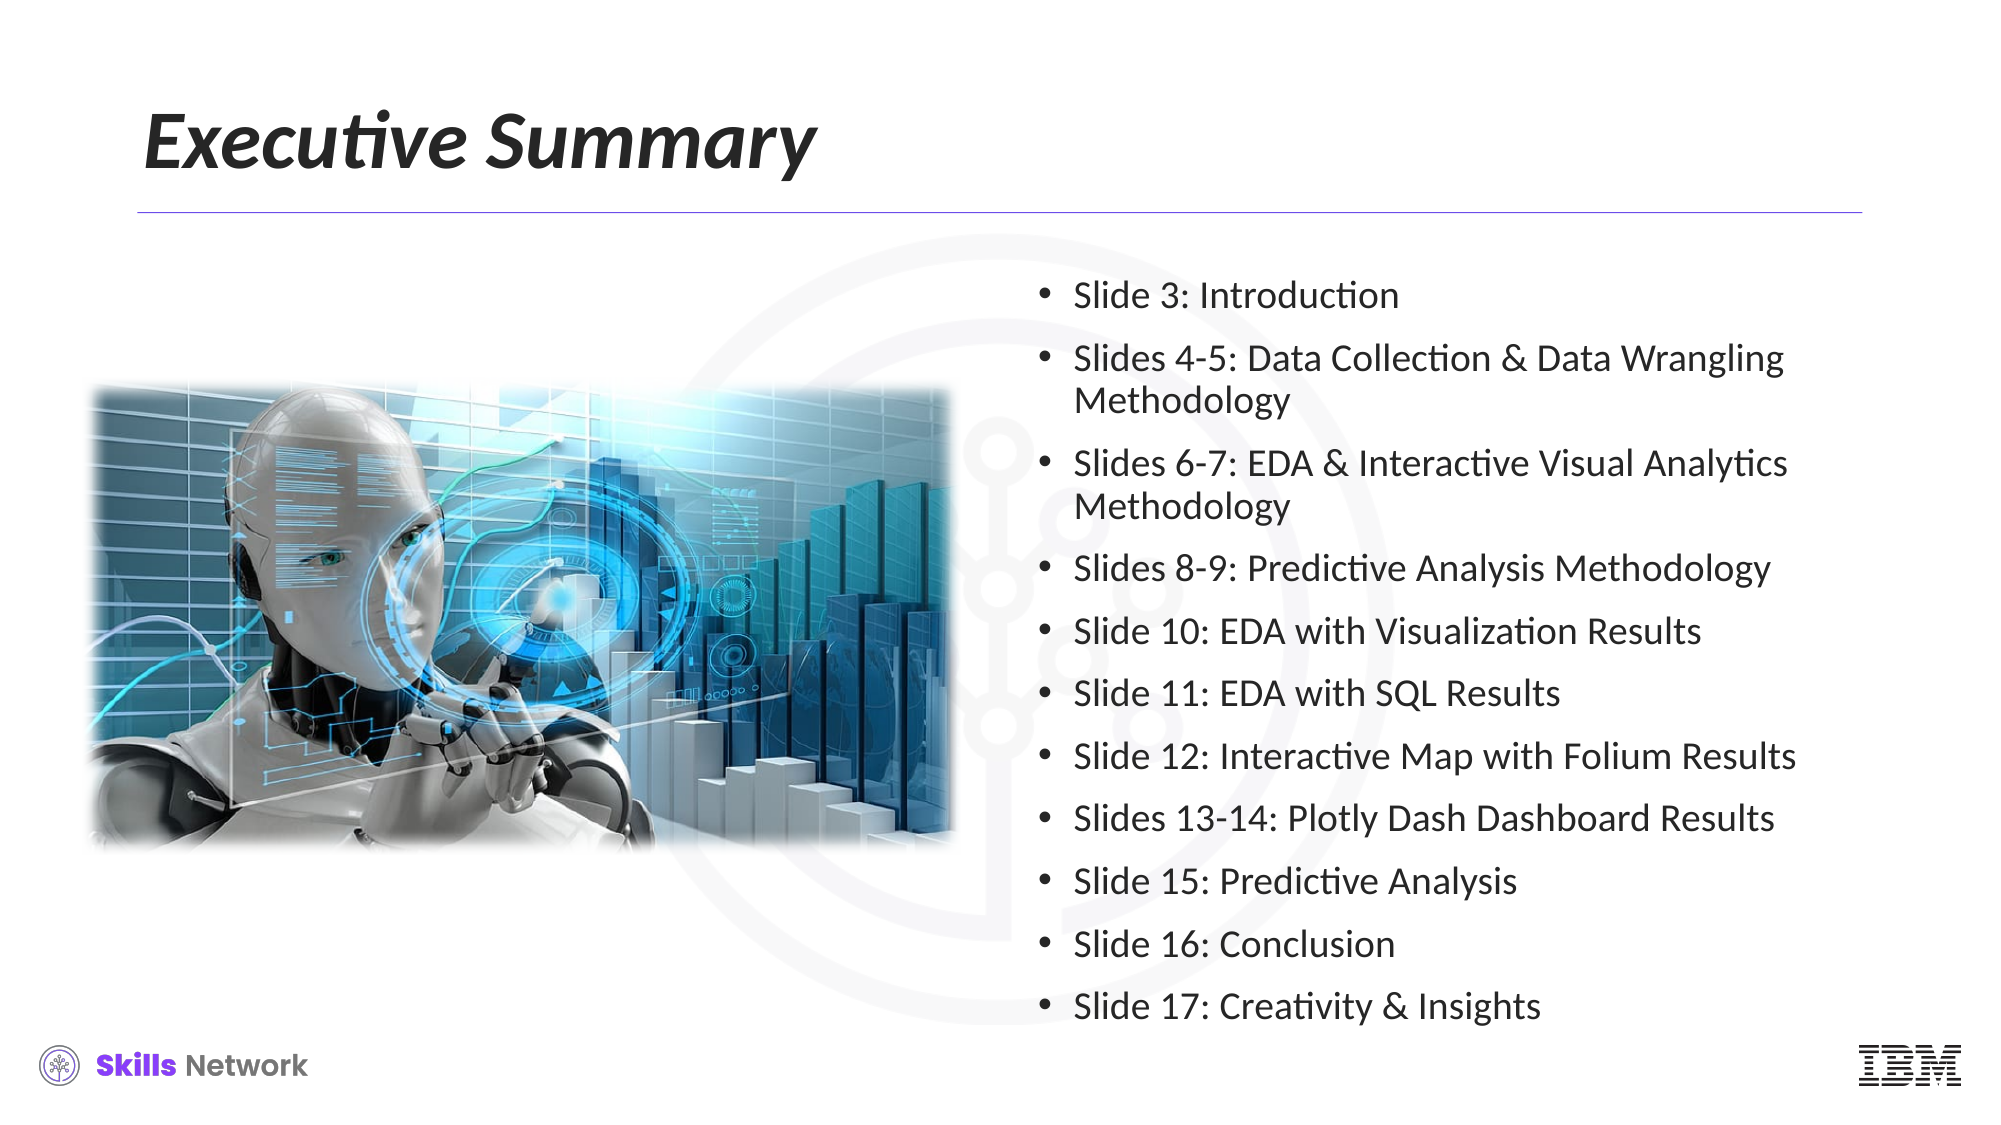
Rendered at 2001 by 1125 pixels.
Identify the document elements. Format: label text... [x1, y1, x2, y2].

picture [39, 1045, 308, 1086]
picture [82, 377, 961, 856]
text_box Executive Summary [128, 73, 1524, 300]
text_box Slide 3: Introduction Slides 4-5: Data Collection & Data Wrangling Methodology Slides 6-7: EDA & Interactive Visual Analytics Methodology Slides 8-9: Predictive Analysis Methodology Slide 10: EDA with Visualization Results Slide 11: EDA with SQL Results Slide 12: Interactive Map with Folium Results Slides 13-14: Plotly Dash Dashboard Results Slide 15: Predictive Analysis Slide 16: Conclusion Slide 17: Creativity & Insights [1023, 267, 1863, 1038]
picture [1859, 1045, 1961, 1086]
